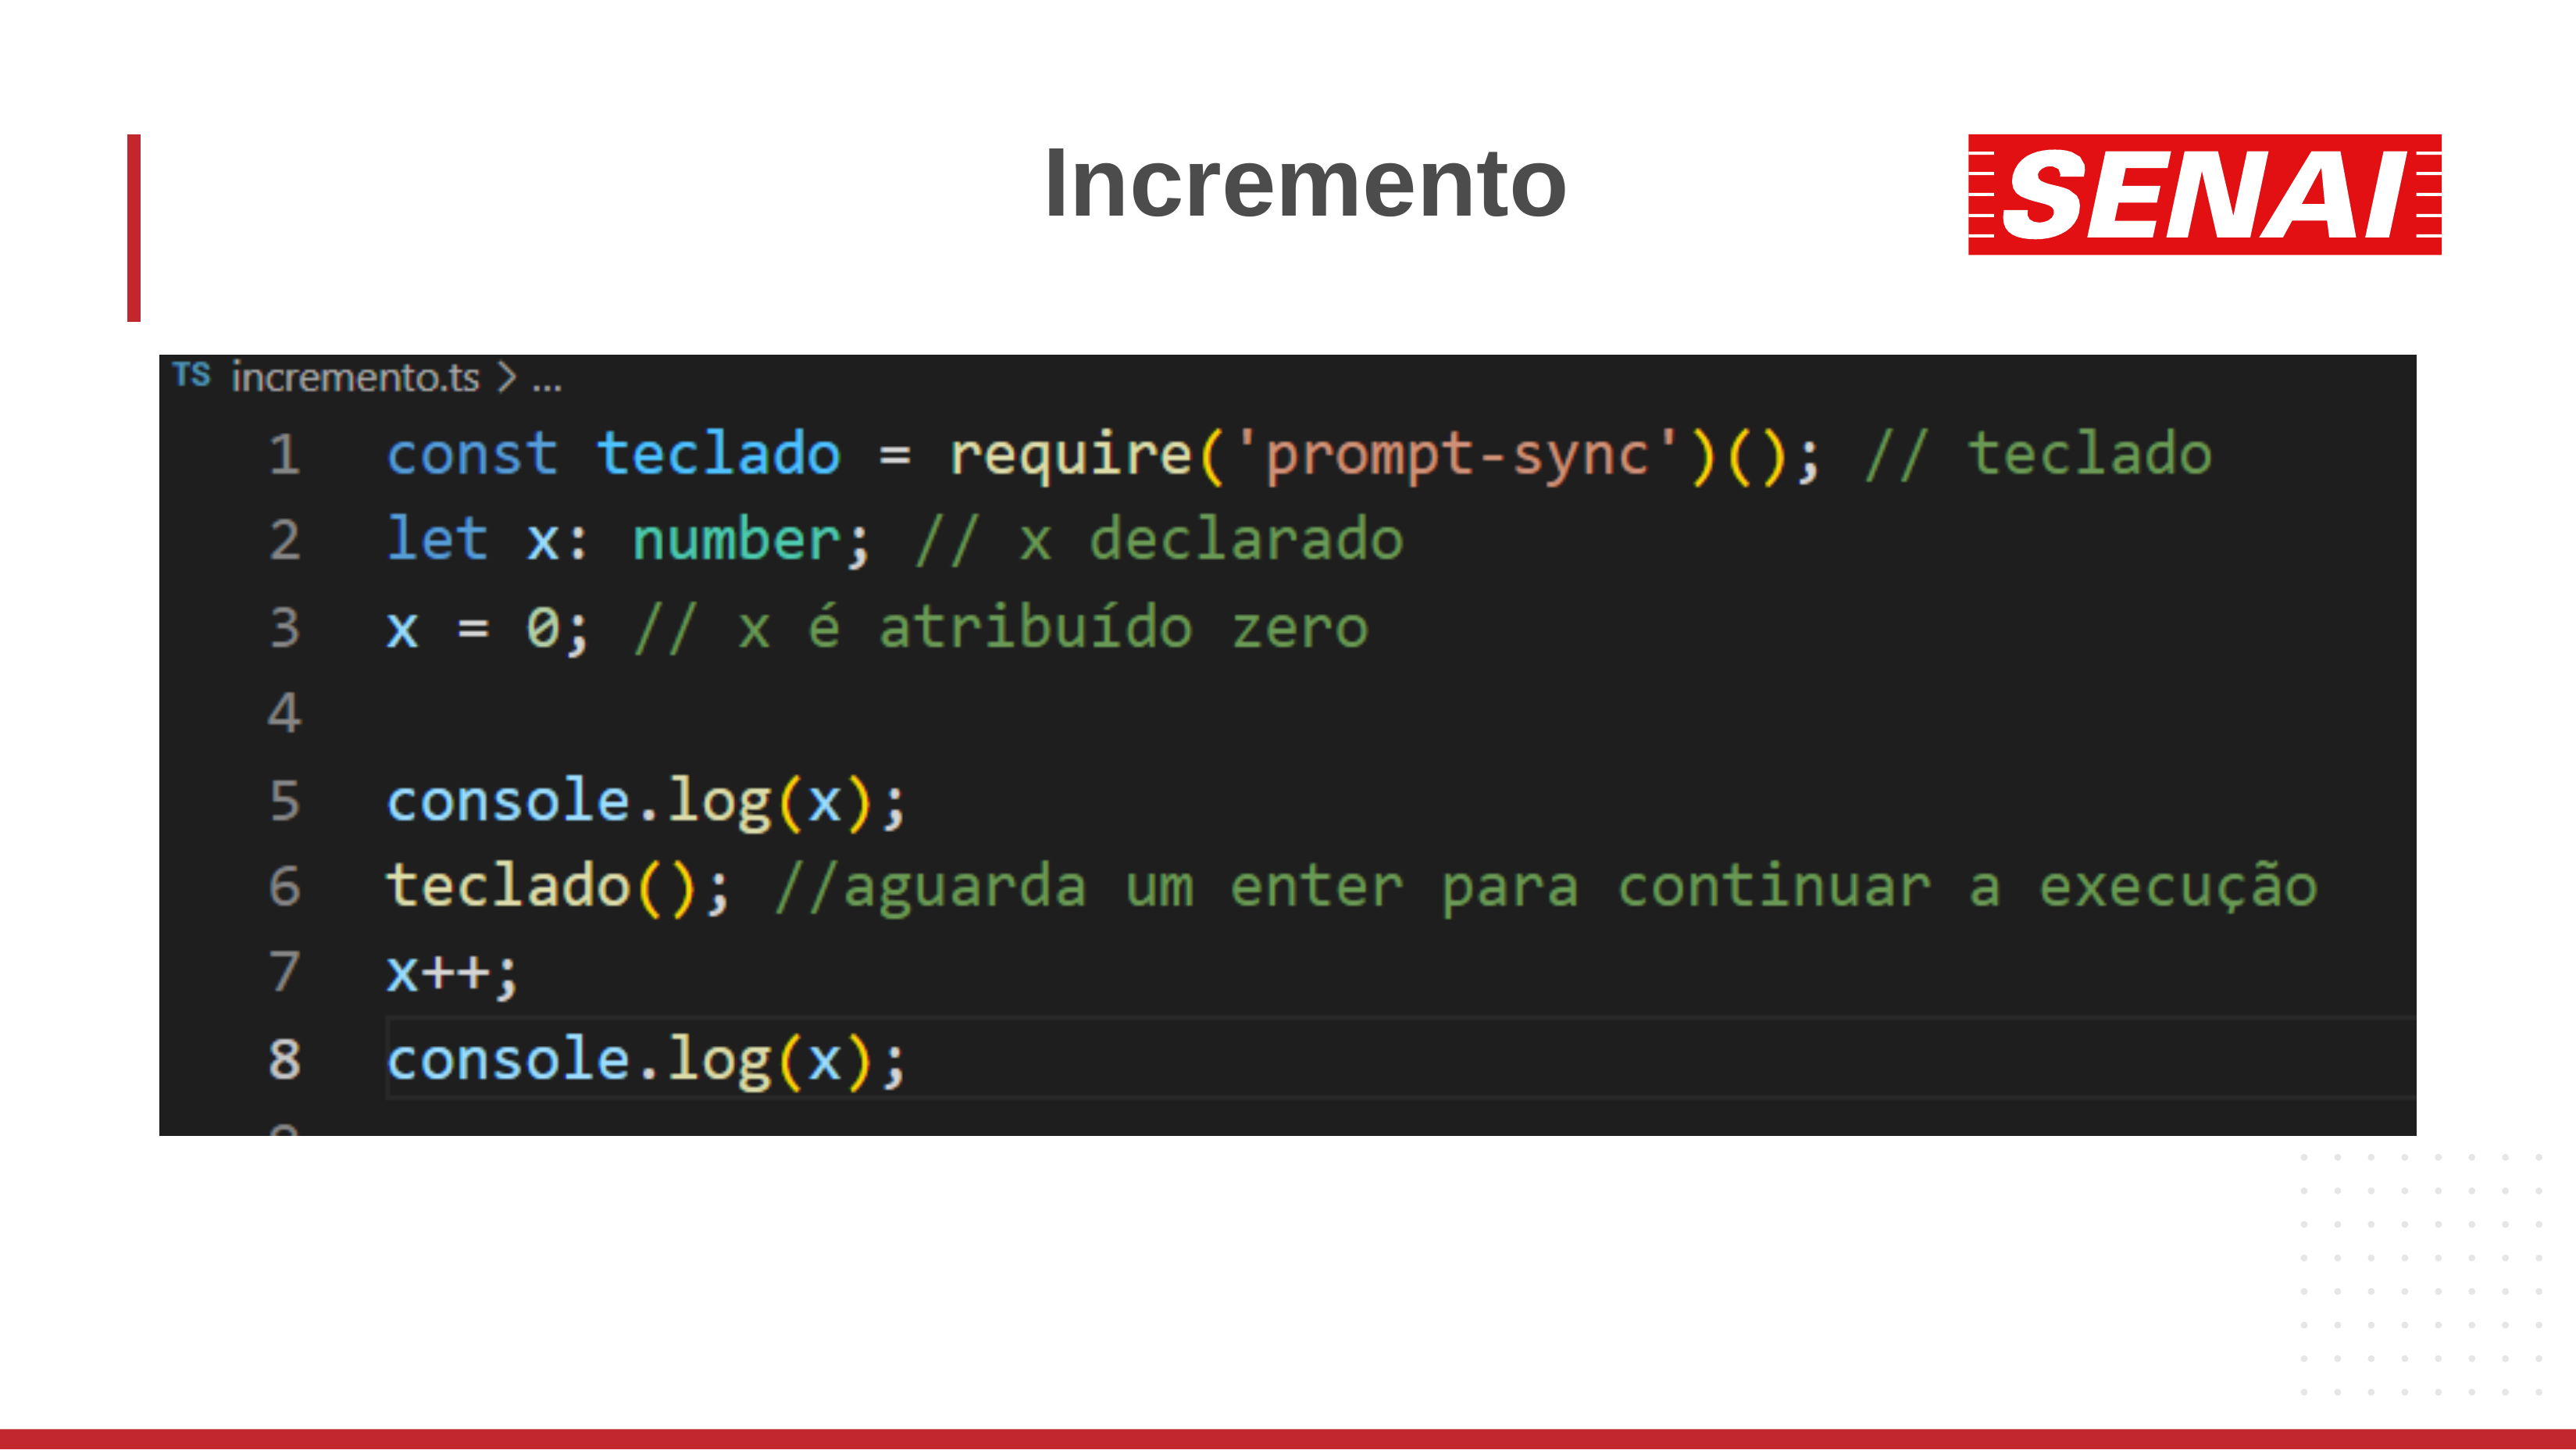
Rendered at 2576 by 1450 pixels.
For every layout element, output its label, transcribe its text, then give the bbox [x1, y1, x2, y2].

text_box [2535, 1388, 2542, 1396]
text_box [2535, 1254, 2542, 1262]
text_box [2367, 1188, 2375, 1195]
text_box [2401, 1221, 2409, 1228]
text_box [2300, 1388, 2308, 1396]
text_box [2334, 1321, 2342, 1329]
text_box [0, 1429, 2576, 1449]
text_box [2300, 1355, 2308, 1362]
text_box [2468, 1188, 2476, 1195]
picture [159, 355, 2417, 1137]
text_box [2401, 1188, 2409, 1195]
text_box [2535, 1321, 2542, 1329]
text_box [2468, 1221, 2476, 1228]
text_box [2401, 1355, 2409, 1362]
text_box [2334, 1188, 2342, 1195]
text_box [2535, 1288, 2542, 1295]
text_box [2468, 1154, 2476, 1161]
text_box [2401, 1254, 2409, 1262]
text_box [2435, 1388, 2442, 1396]
text_box [2435, 1254, 2442, 1262]
text_box [2535, 1355, 2542, 1362]
text_box [2535, 1221, 2542, 1228]
text_box [2367, 1221, 2375, 1228]
text_box [2435, 1154, 2442, 1161]
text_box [1968, 134, 2442, 255]
text_box [2468, 1288, 2476, 1295]
text_box [2468, 1254, 2476, 1262]
text_box [2502, 1288, 2509, 1295]
text_box [2334, 1221, 2342, 1228]
text_box [2502, 1154, 2509, 1161]
title Incremento [1043, 116, 1611, 352]
text_box [2401, 1154, 2409, 1161]
text_box [2334, 1288, 2342, 1295]
text_box [2468, 1388, 2476, 1396]
text_box [2435, 1188, 2442, 1195]
text_box [2334, 1154, 2342, 1161]
text_box [2334, 1254, 2342, 1262]
text_box [2367, 1321, 2375, 1329]
text_box [2502, 1221, 2509, 1228]
text_box [2367, 1154, 2375, 1161]
text_box [2334, 1355, 2342, 1362]
text_box [2435, 1321, 2442, 1329]
text_box [2535, 1188, 2542, 1195]
text_box [2468, 1355, 2476, 1362]
text_box [2334, 1388, 2342, 1396]
text_box [2367, 1388, 2375, 1396]
text_box [2367, 1288, 2375, 1295]
text_box [2502, 1355, 2509, 1362]
text_box [2468, 1321, 2476, 1329]
text_box [2435, 1355, 2442, 1362]
text_box [2300, 1221, 2308, 1228]
text_box [2435, 1288, 2442, 1295]
text_box [2401, 1288, 2409, 1295]
text_box [2300, 1321, 2308, 1329]
text_box [2502, 1388, 2509, 1396]
text_box [2401, 1321, 2409, 1329]
text_box [2502, 1188, 2509, 1195]
text_box [2300, 1188, 2308, 1195]
text_box [2300, 1254, 2308, 1262]
text_box [2367, 1355, 2375, 1362]
text_box [2300, 1154, 2308, 1161]
text_box [2300, 1288, 2308, 1295]
text_box [2435, 1221, 2442, 1228]
text_box [2502, 1254, 2509, 1262]
text_box [2401, 1388, 2409, 1396]
text_box [2367, 1254, 2375, 1262]
text_box [2535, 1154, 2542, 1161]
text_box [2502, 1321, 2509, 1329]
